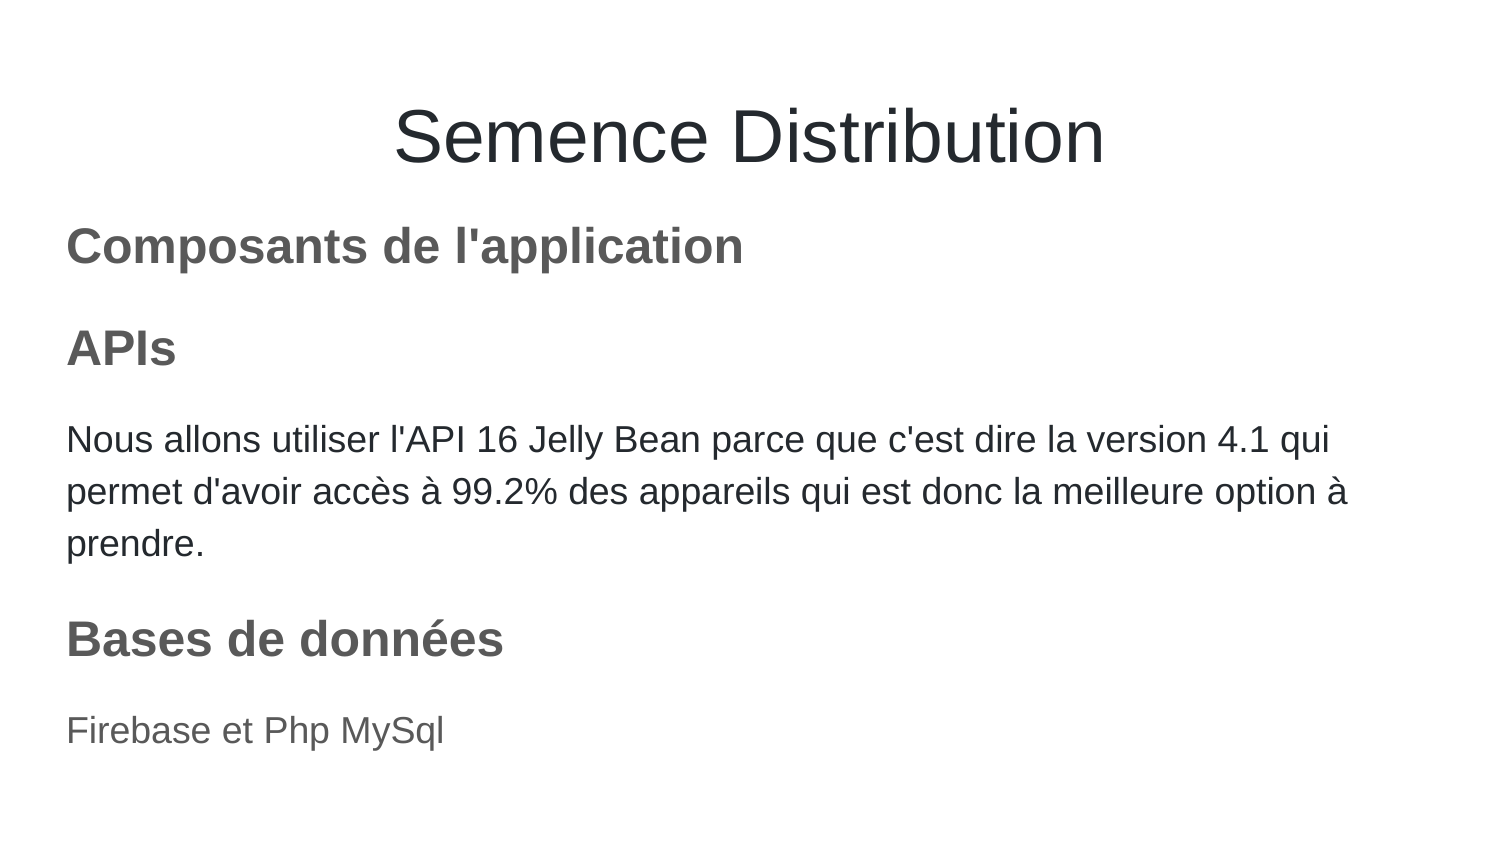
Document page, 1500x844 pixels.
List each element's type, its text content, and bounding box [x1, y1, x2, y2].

title Semence Distribution [51, 72, 1449, 167]
list Composants de l'application APIs Nous allons utiliser l'API 16 Jelly Bean parce que c'est dire la version 4.1 qui permet d'avoir accès à 99.2% des appareils qui est donc la meilleure option à prendre. Bases de données Firebase et Php MySql [51, 189, 1449, 750]
